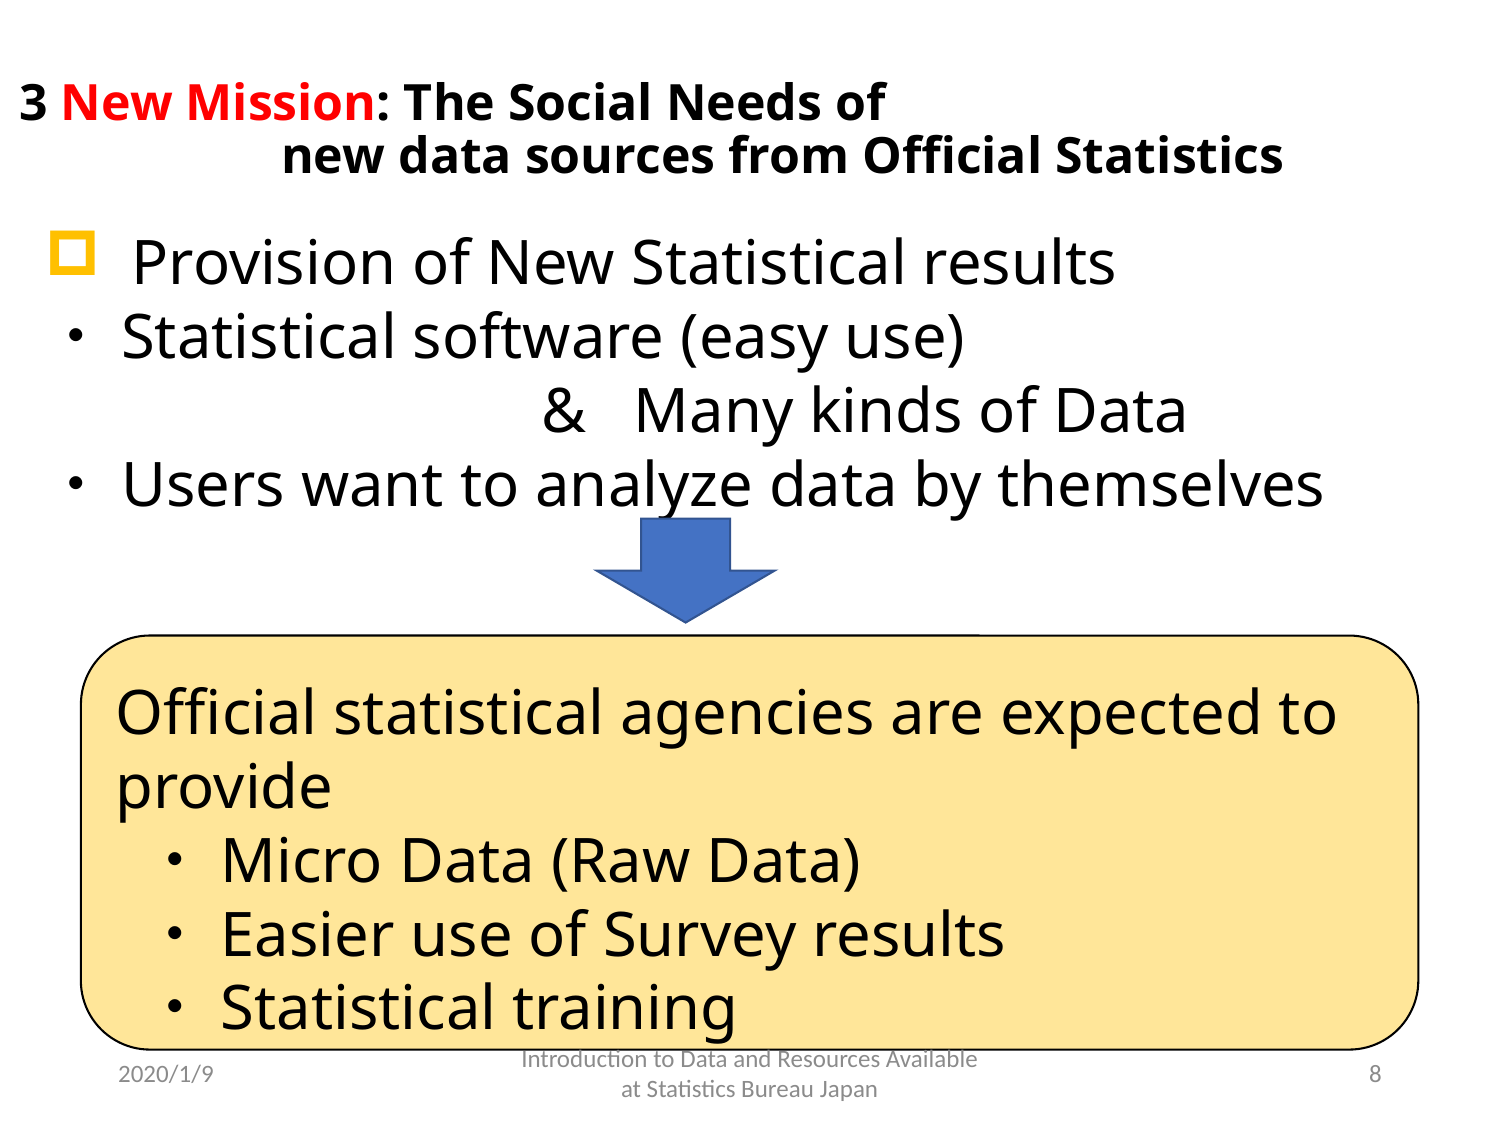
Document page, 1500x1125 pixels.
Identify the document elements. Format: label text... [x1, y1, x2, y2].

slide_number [103, 1042, 441, 1103]
slide_number 8 [1059, 1042, 1397, 1103]
title 3 New Mission: The Social Needs of new data sources from Official Statistics [4, 77, 1474, 185]
text_box Provision of New Statistical results ・Statistical software (easy use) & Many kinds of Data ・Users want to analyze data by themselves [30, 215, 1498, 526]
footer Introduction to Data and Resources Available at Statistics Bureau Japan [496, 1042, 1004, 1103]
text_box [592, 517, 779, 624]
text_box Official statistical agencies are expected to provide ・Micro Data (Raw Data) ・Easier use of Survey results ・Statistical training [79, 634, 1420, 1051]
